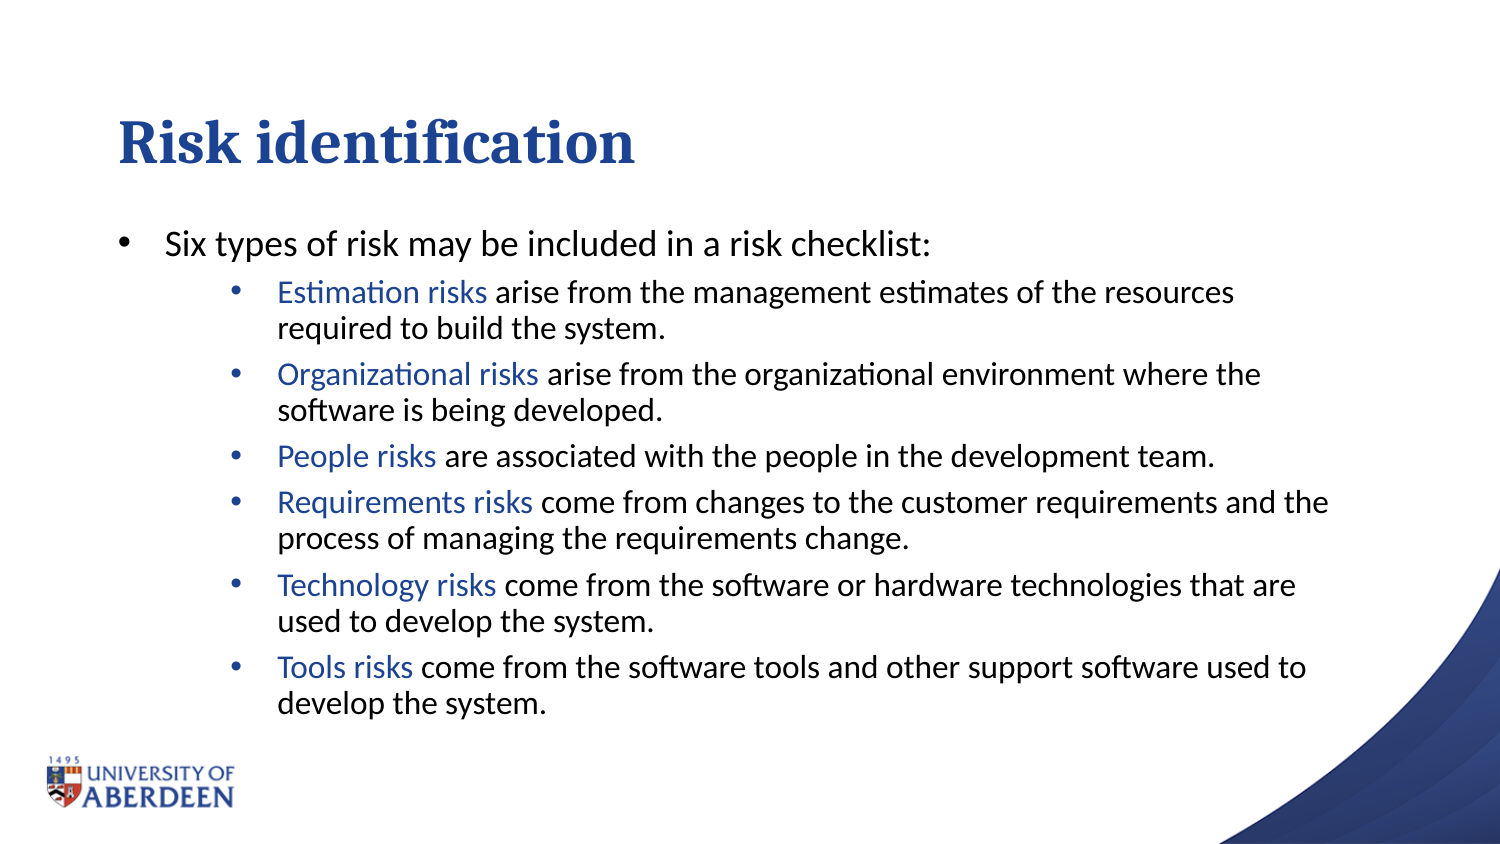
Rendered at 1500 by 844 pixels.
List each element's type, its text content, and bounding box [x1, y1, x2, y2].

list Six types of risk may be included in a risk checklist: Estimation risks arise from the management estimates of the resources required to build the system. Organizational risks arise from the organizational environment where the software is being developed. People risks are associated with the people in the development team. Requirements risks come from changes to the customer requirements and the process of managing the requirements change. Technology risks come from the software or hardware technologies that are used to develop the system. Tools risks come from the software tools and other support software used to develop the system. [103, 216, 1372, 740]
title Risk identification [103, 91, 1372, 196]
picture [0, 0, 1500, 844]
